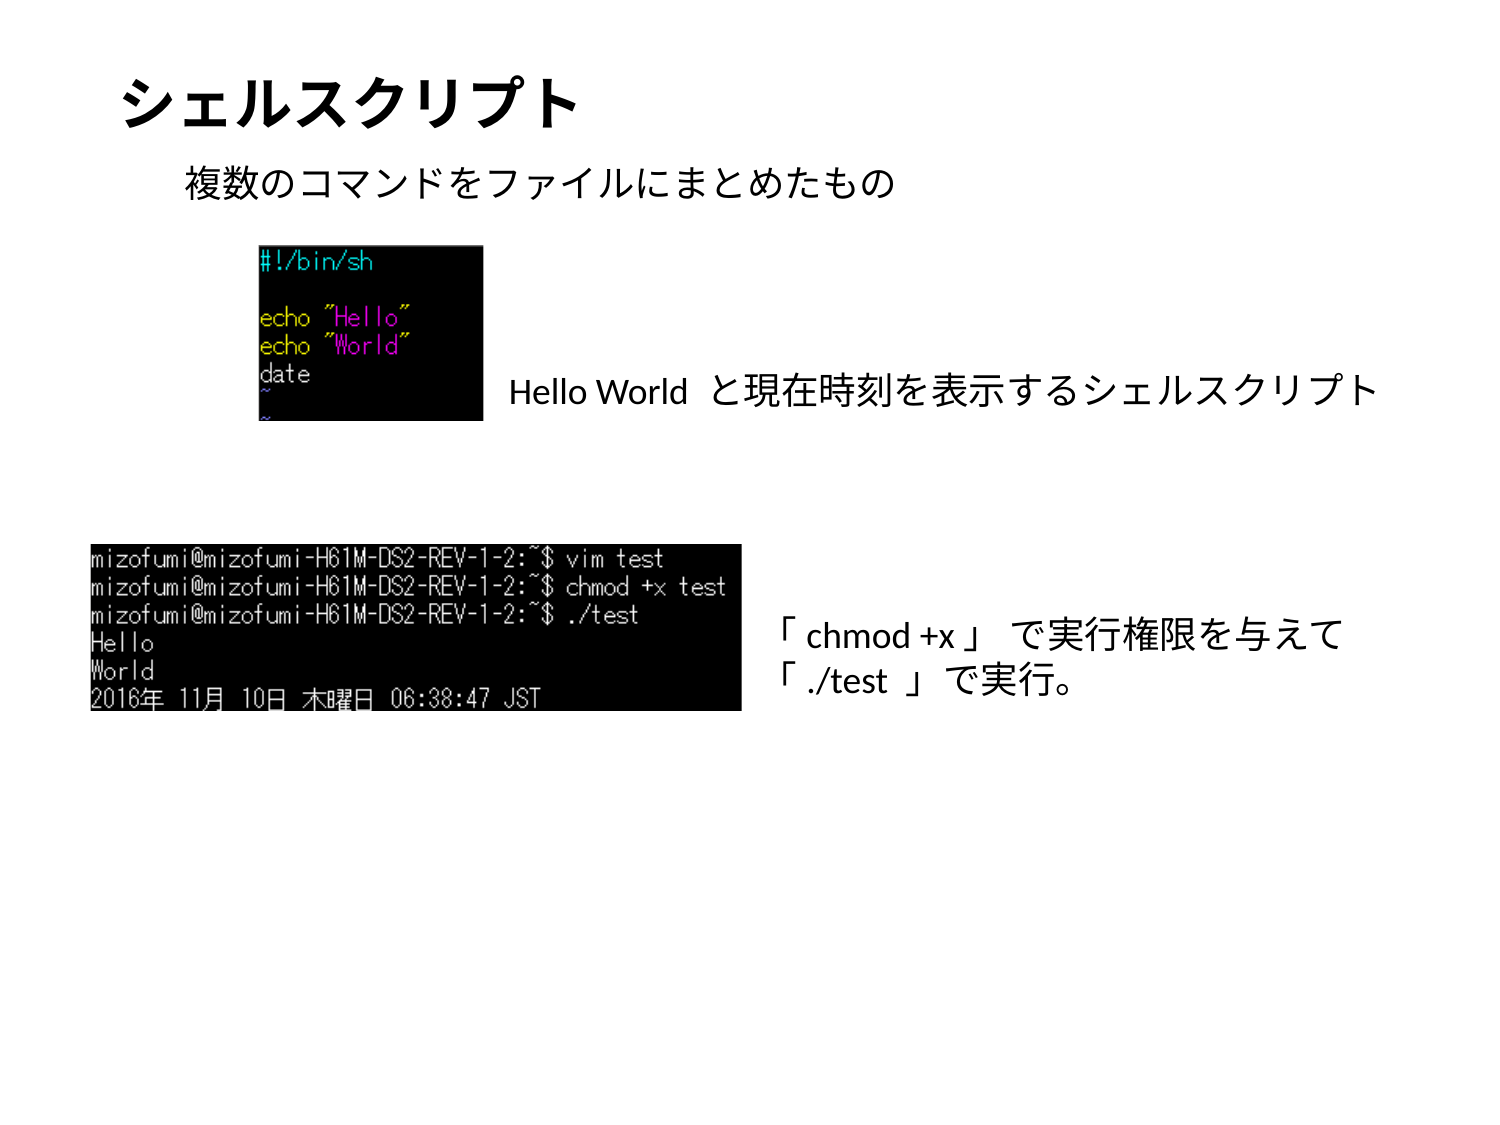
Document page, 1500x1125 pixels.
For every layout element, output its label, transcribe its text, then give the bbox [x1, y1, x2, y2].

title シェルスクリプト [103, 59, 1397, 153]
text_box Hello World と現在時刻を表示するシェルスクリプト [494, 359, 1397, 420]
text_box 複数のコマンドをファイルにまとめたもの [169, 152, 913, 213]
picture [90, 544, 742, 711]
text_box 「chmod +x」 で実行権限を与えて 「./test 」で実行。 [745, 604, 1361, 709]
picture [258, 245, 484, 421]
